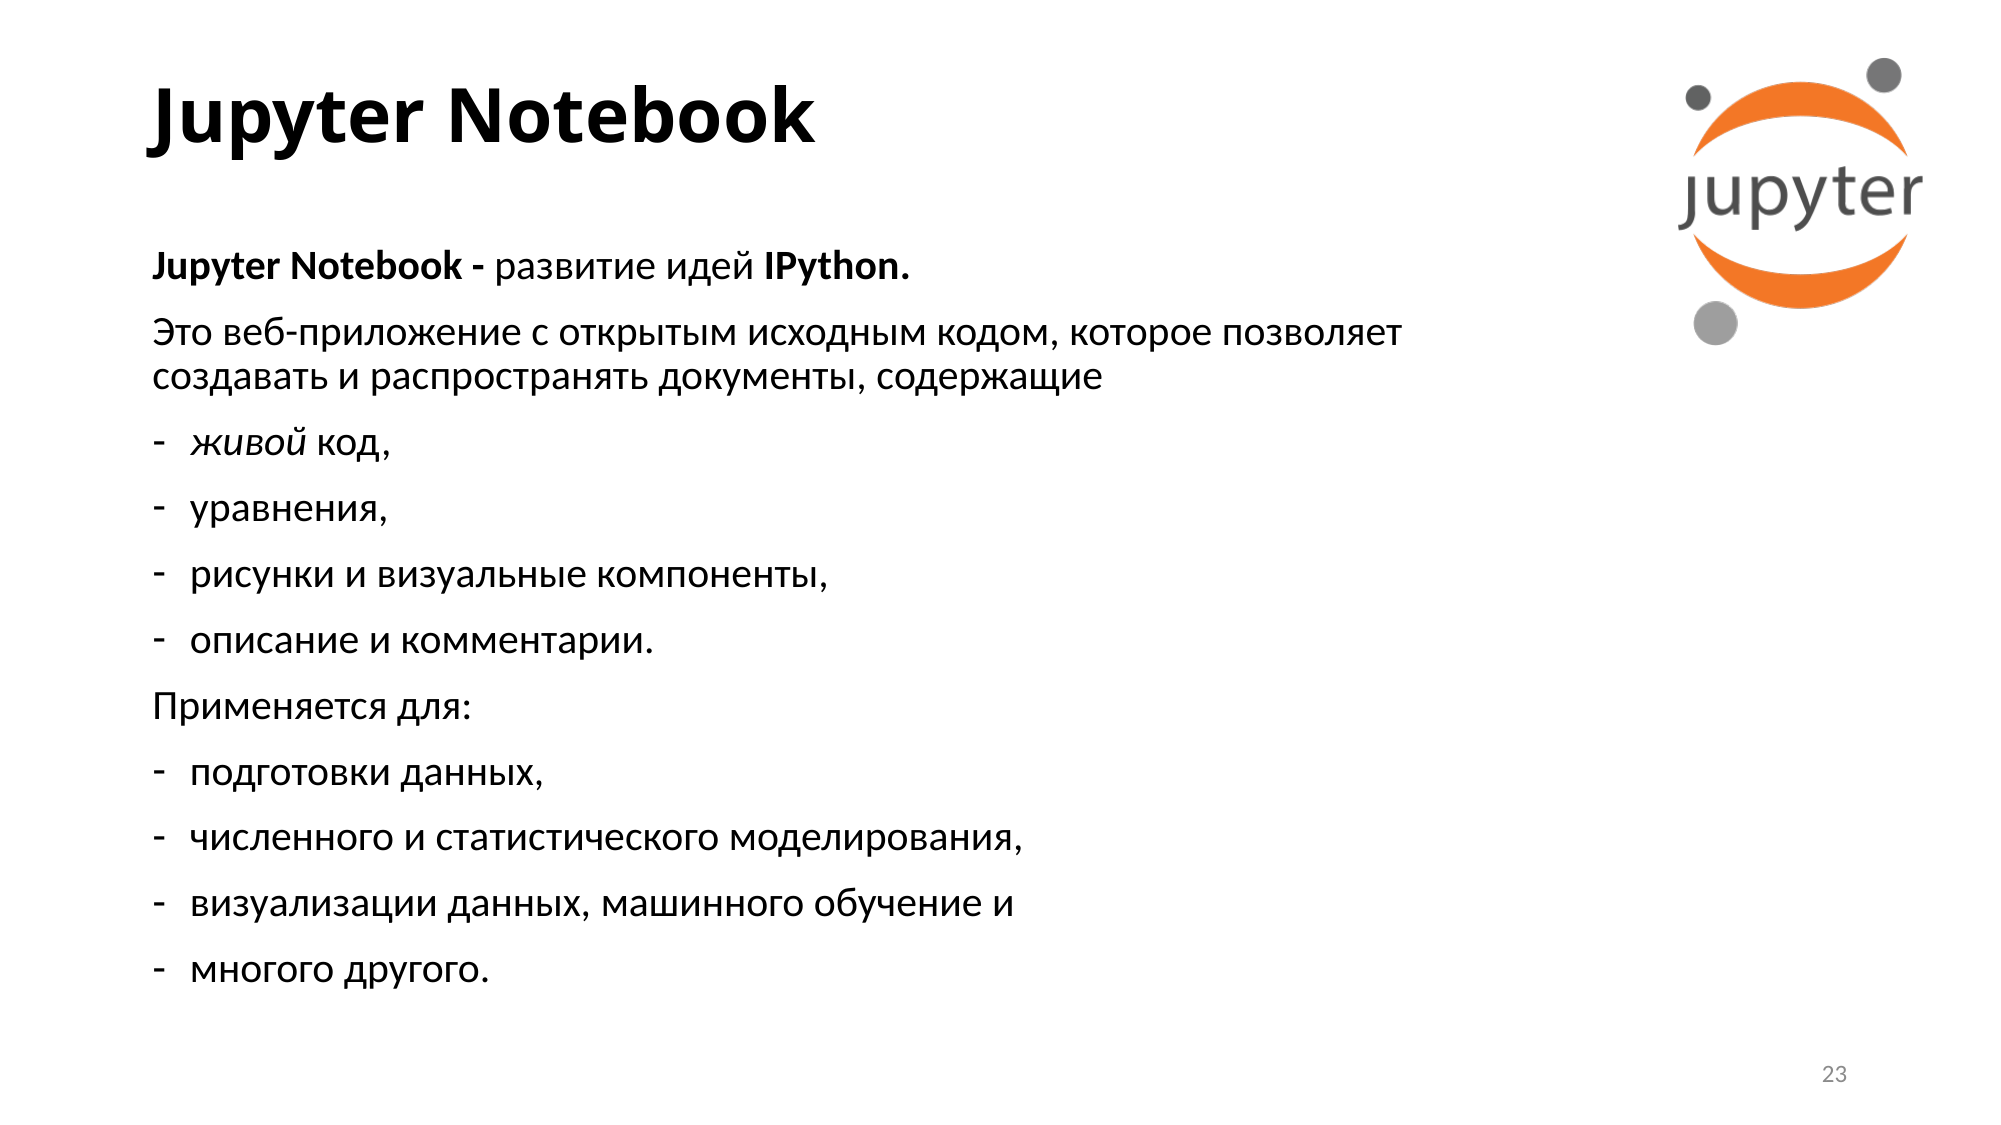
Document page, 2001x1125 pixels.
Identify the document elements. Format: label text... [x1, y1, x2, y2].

title Jupyter Notebook [137, 59, 1675, 178]
slide_number 23 [1412, 1042, 1863, 1103]
subtitle Jupyter Notebook - развитие идей IPython. Это веб-приложение с открытым исходным кодом, которое позволяет создавать и распространять документы, содержащие живой код, уравнения, рисунки и визуальные компоненты, описание и комментарии. Применяется для: подготовки данных, численного и статистического моделирования, визуализации данных, машинного обучение и многого другого. [137, 235, 1528, 1028]
picture [1675, 54, 1927, 347]
